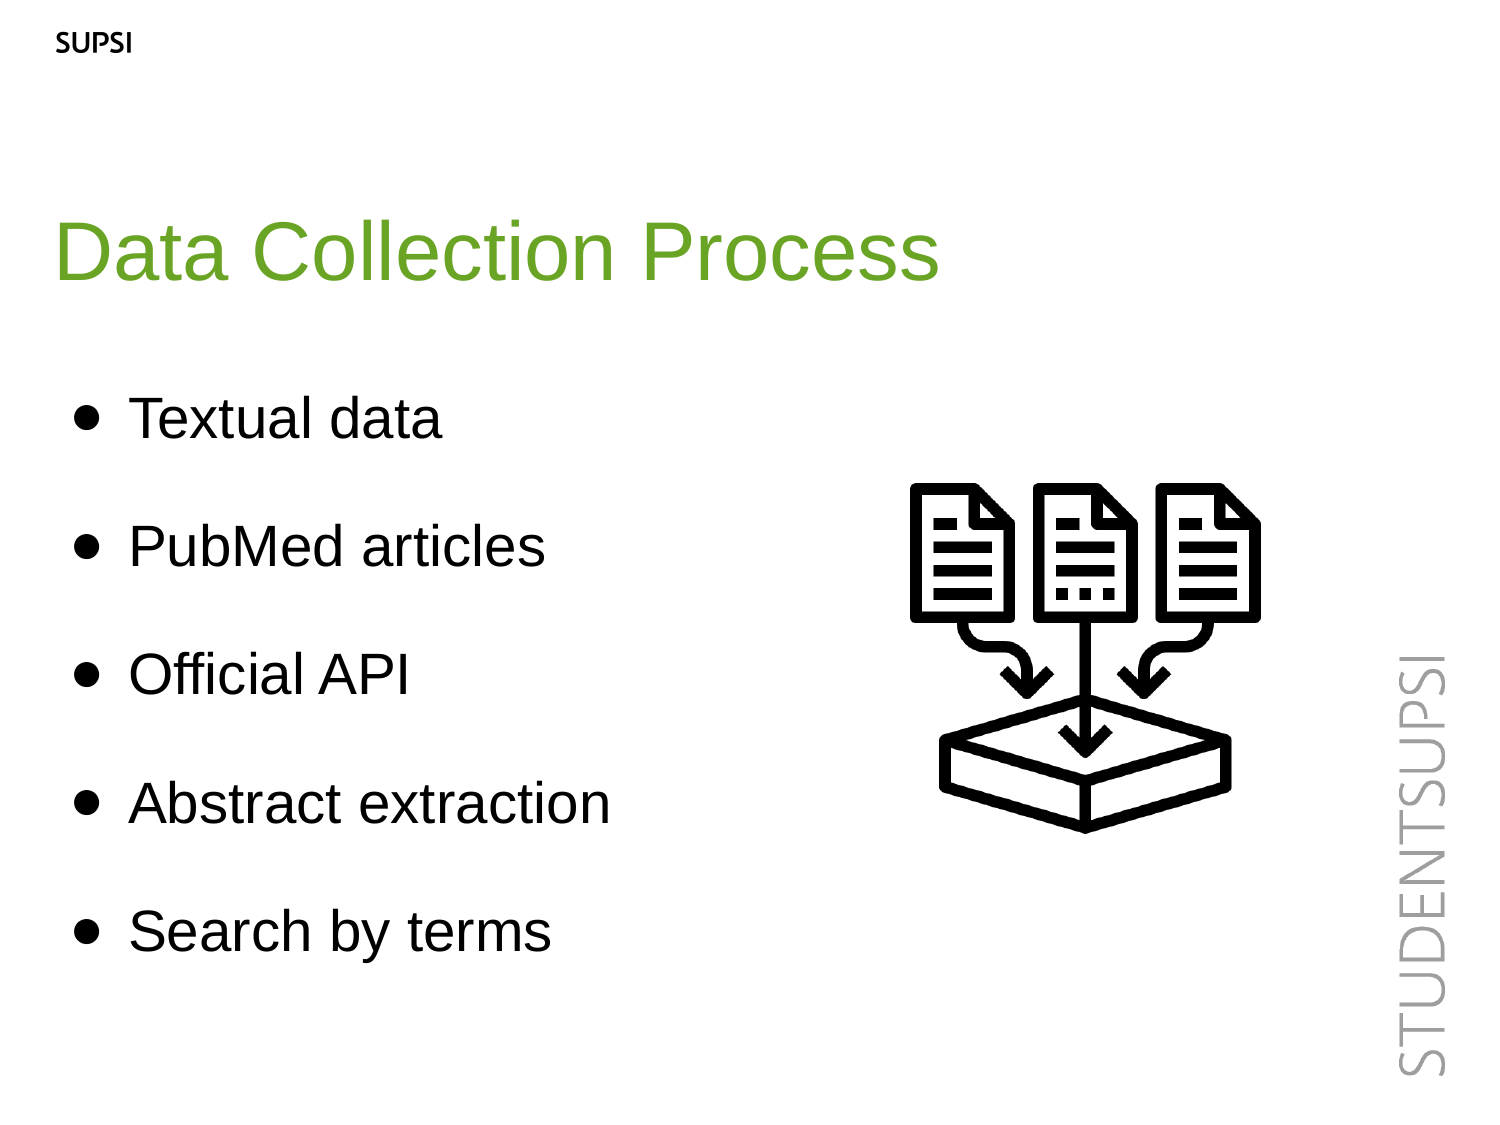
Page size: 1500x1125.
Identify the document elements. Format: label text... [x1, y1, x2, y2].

picture [897, 471, 1272, 845]
list Data Collection Process [53, 197, 1341, 350]
list Textual data PubMed articles Official API Abstract extraction Search by terms [53, 379, 1341, 1077]
picture [1399, 657, 1445, 1076]
picture [56, 30, 134, 53]
